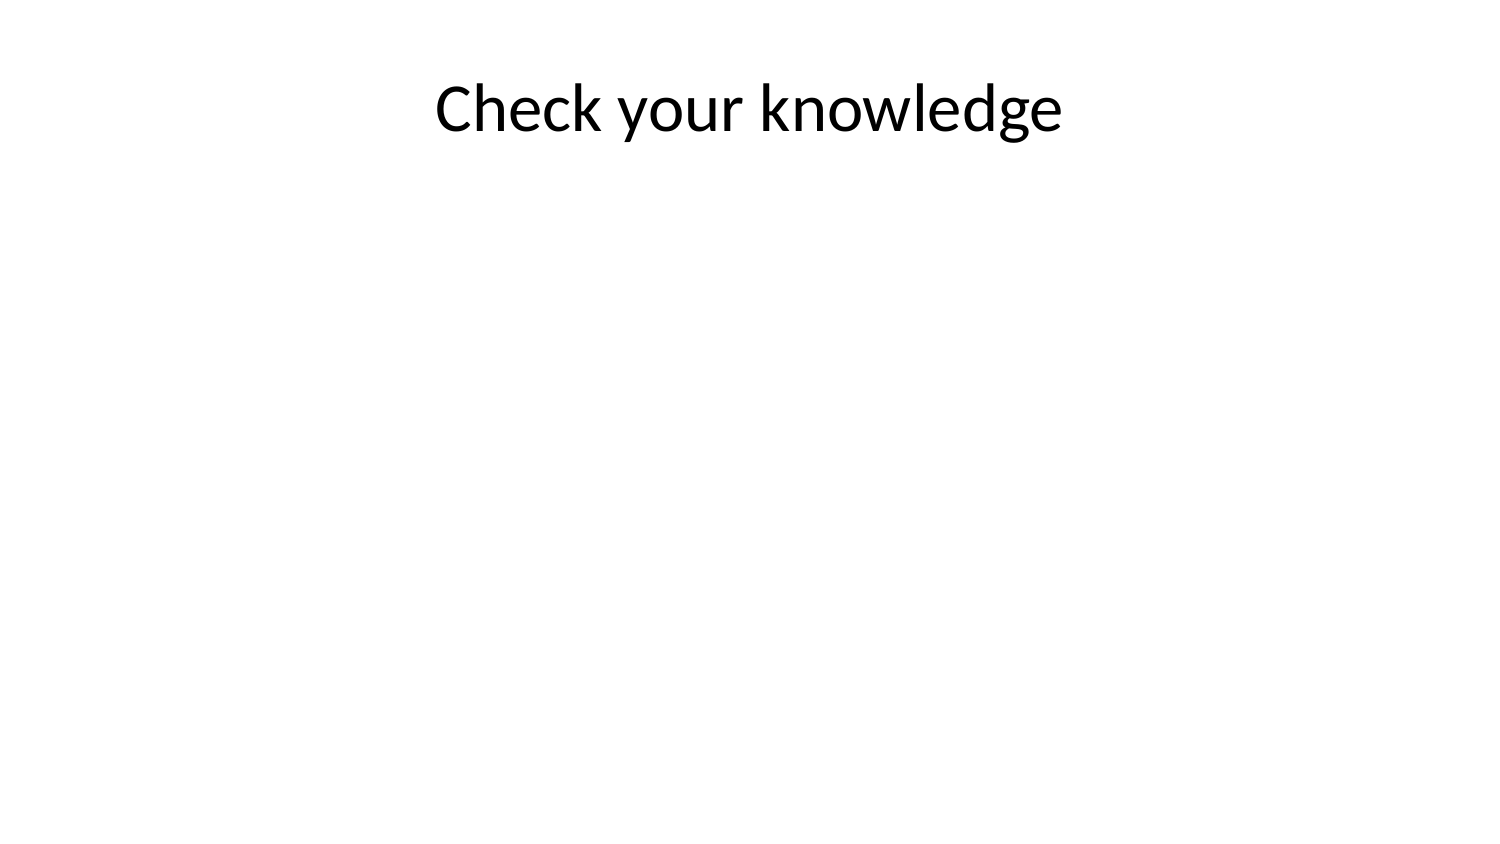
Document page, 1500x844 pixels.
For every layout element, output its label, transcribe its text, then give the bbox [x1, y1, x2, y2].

title Check your knowledge [75, 33, 1425, 175]
